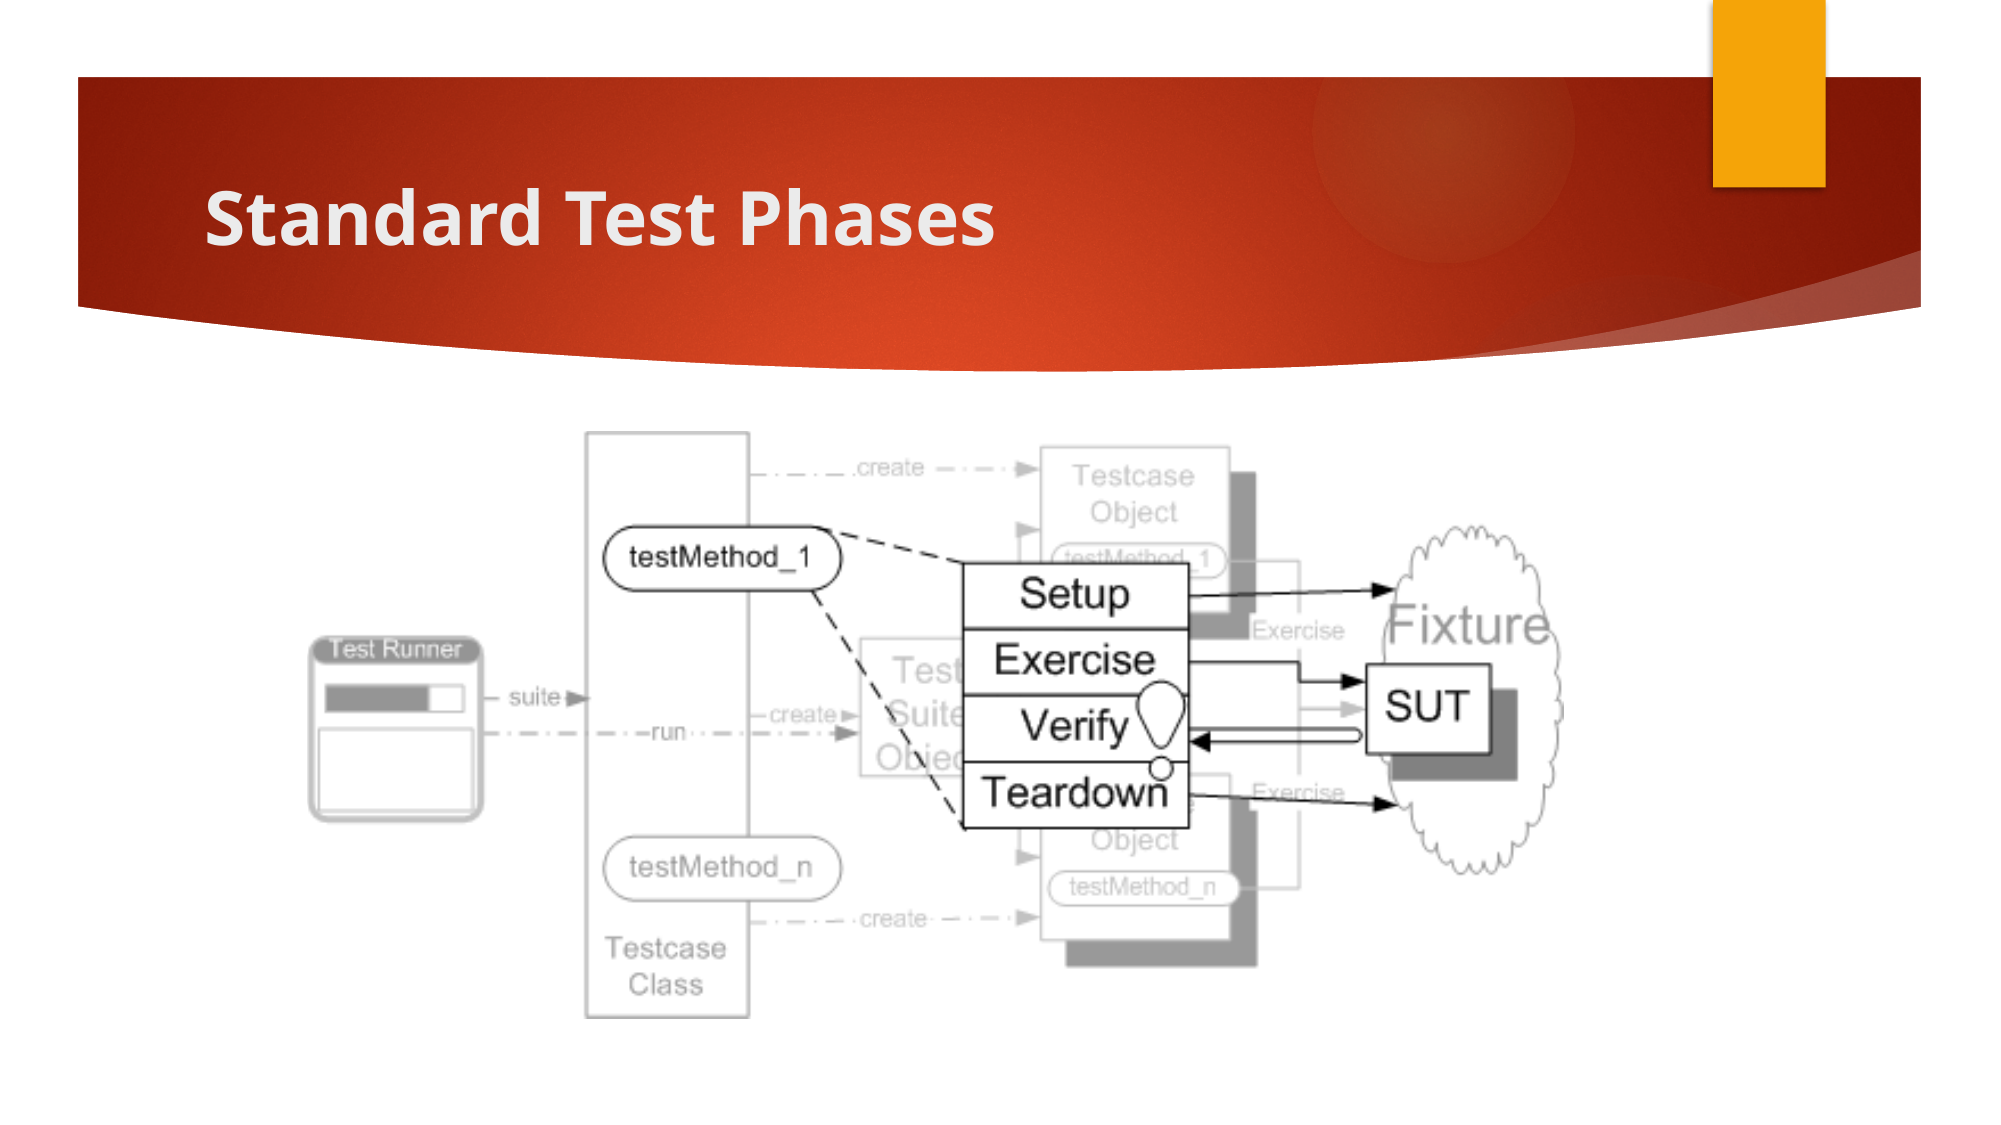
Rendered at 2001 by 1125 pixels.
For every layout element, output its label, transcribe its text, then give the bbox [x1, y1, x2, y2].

title Standard Test Phases [189, 155, 1627, 275]
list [307, 431, 1564, 1019]
